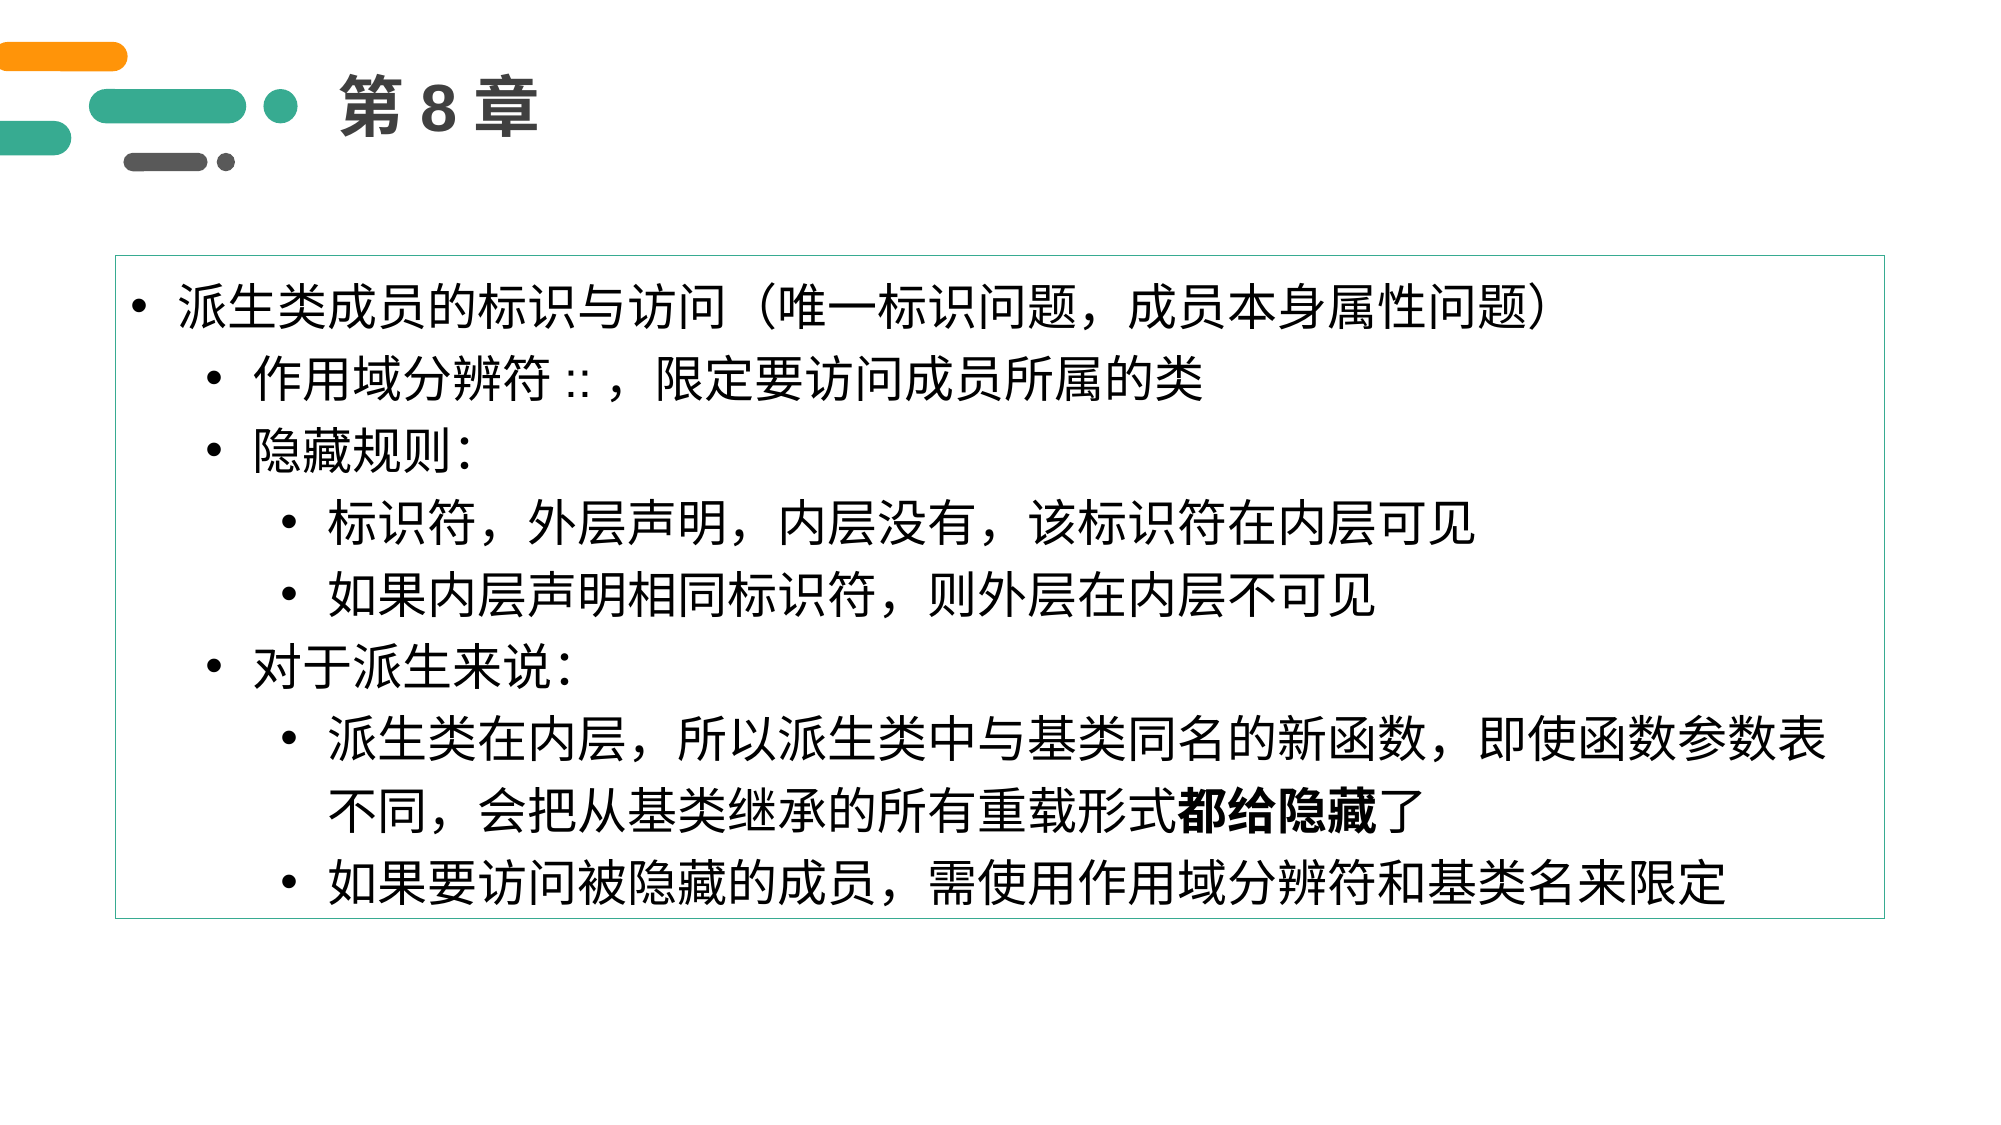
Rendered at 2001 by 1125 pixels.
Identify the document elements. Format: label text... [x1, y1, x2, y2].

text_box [0, 41, 541, 172]
text_box 派生类成员的标识与访问（唯一标识问题，成员本身属性问题） 作用域分辨符::，限定要访问成员所属的类 隐藏规则： 标识符，外层声明，内层没有，该标识符在内层可见 如果内层声明相同标识符，则外层在内层不可见 对于派生来说： 派生类在内层，所以派生类中与基类同名的新函数，即使函数参数表不同，会把从基类继承的所有重载形式都给隐藏了 如果要访问被隐藏的成员，需使用作用域分辨符和基类名来限定 [115, 255, 1885, 919]
